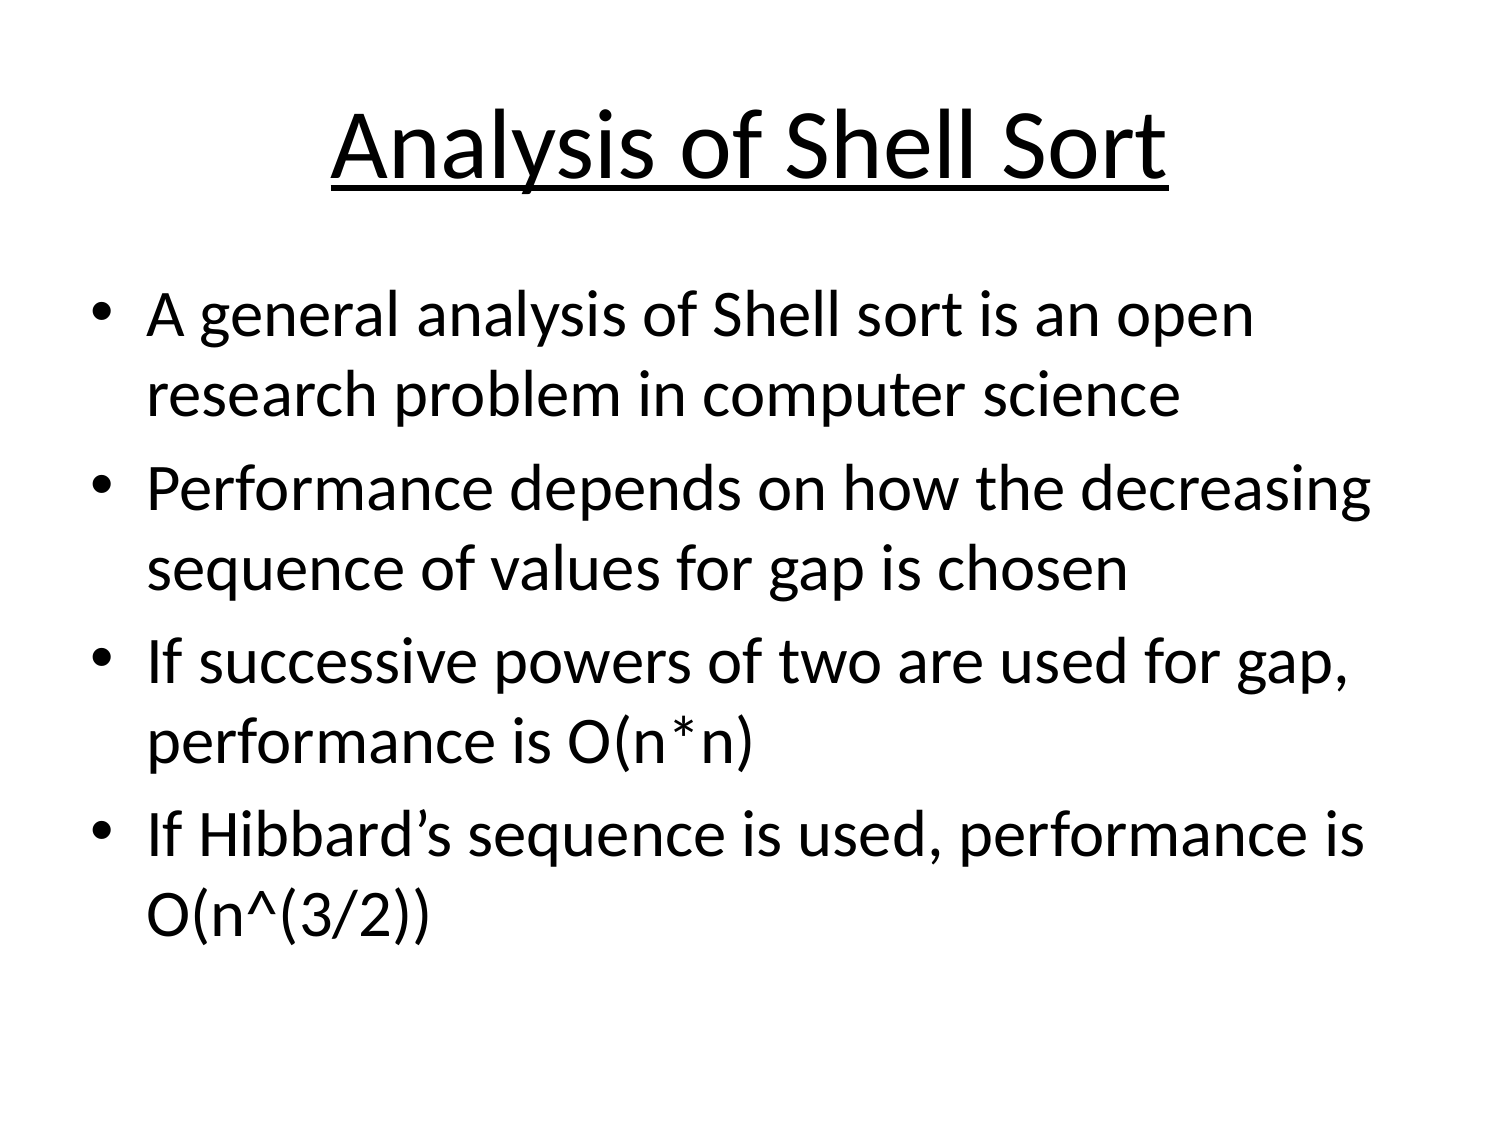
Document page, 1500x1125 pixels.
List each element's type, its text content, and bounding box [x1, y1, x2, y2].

list A general analysis of Shell sort is an open research problem in computer science Performance depends on how the decreasing sequence of values for gap is chosen If successive powers of two are used for gap, performance is O(n*n) If Hibbard’s sequence is used, performance is O(n^(3/2)) [75, 262, 1425, 1005]
title Analysis of Shell Sort [75, 45, 1425, 233]
